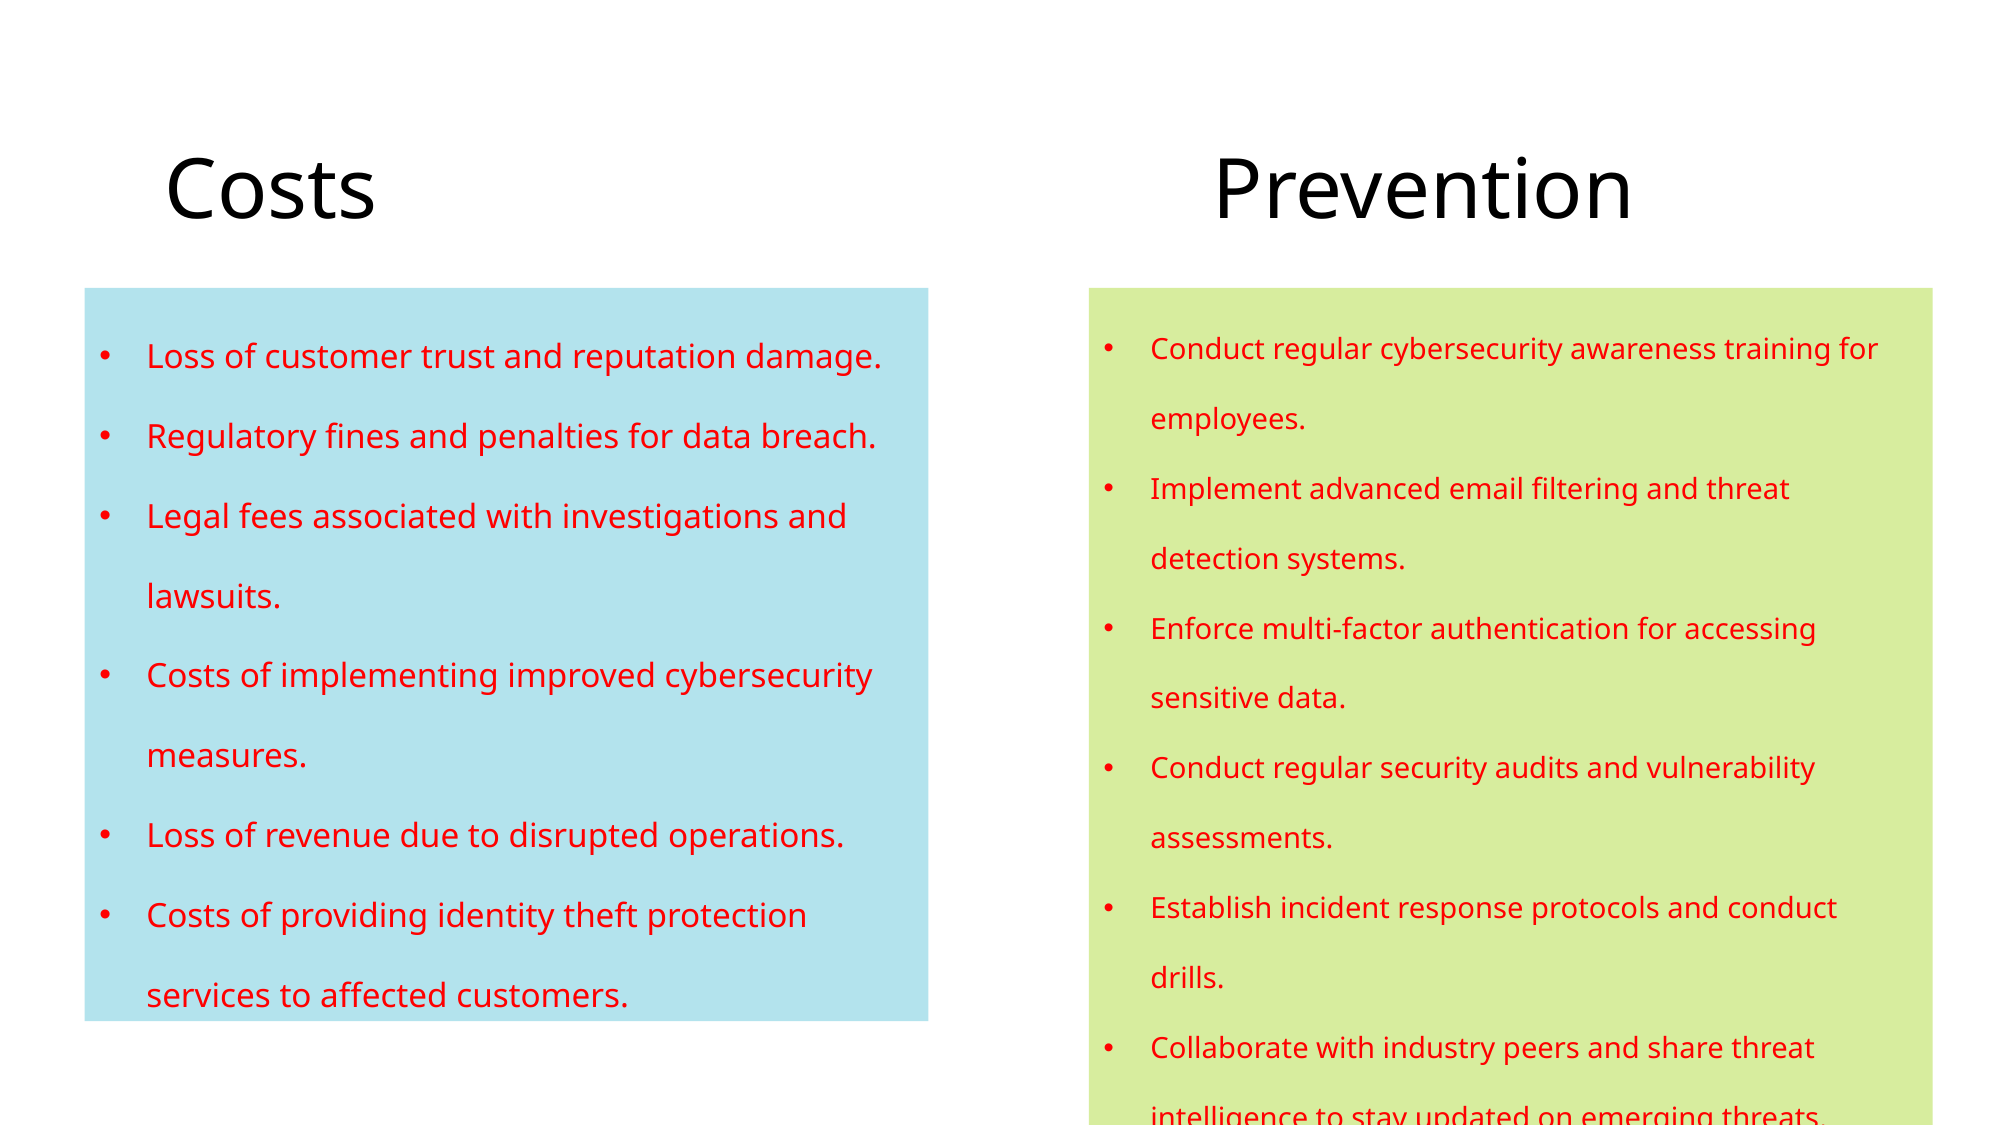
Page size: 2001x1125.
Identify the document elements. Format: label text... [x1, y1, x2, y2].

text_box Conduct regular cybersecurity awareness training for employees. Implement advanced email filtering and threat detection systems. Enforce multi-factor authentication for accessing sensitive data. Conduct regular security audits and vulnerability assessments. Establish incident response protocols and conduct drills. Collaborate with industry peers and share threat intelligence to stay updated on emerging threats. [1088, 287, 1933, 1125]
text_box Loss of customer trust and reputation damage. Regulatory fines and penalties for data breach. Legal fees associated with investigations and lawsuits. Costs of implementing improved cybersecurity measures. Loss of revenue due to disrupted operations. Costs of providing identity theft protection services to affected customers. [84, 287, 929, 1022]
text_box Prevention [1198, 127, 1721, 243]
text_box Costs [149, 127, 712, 243]
